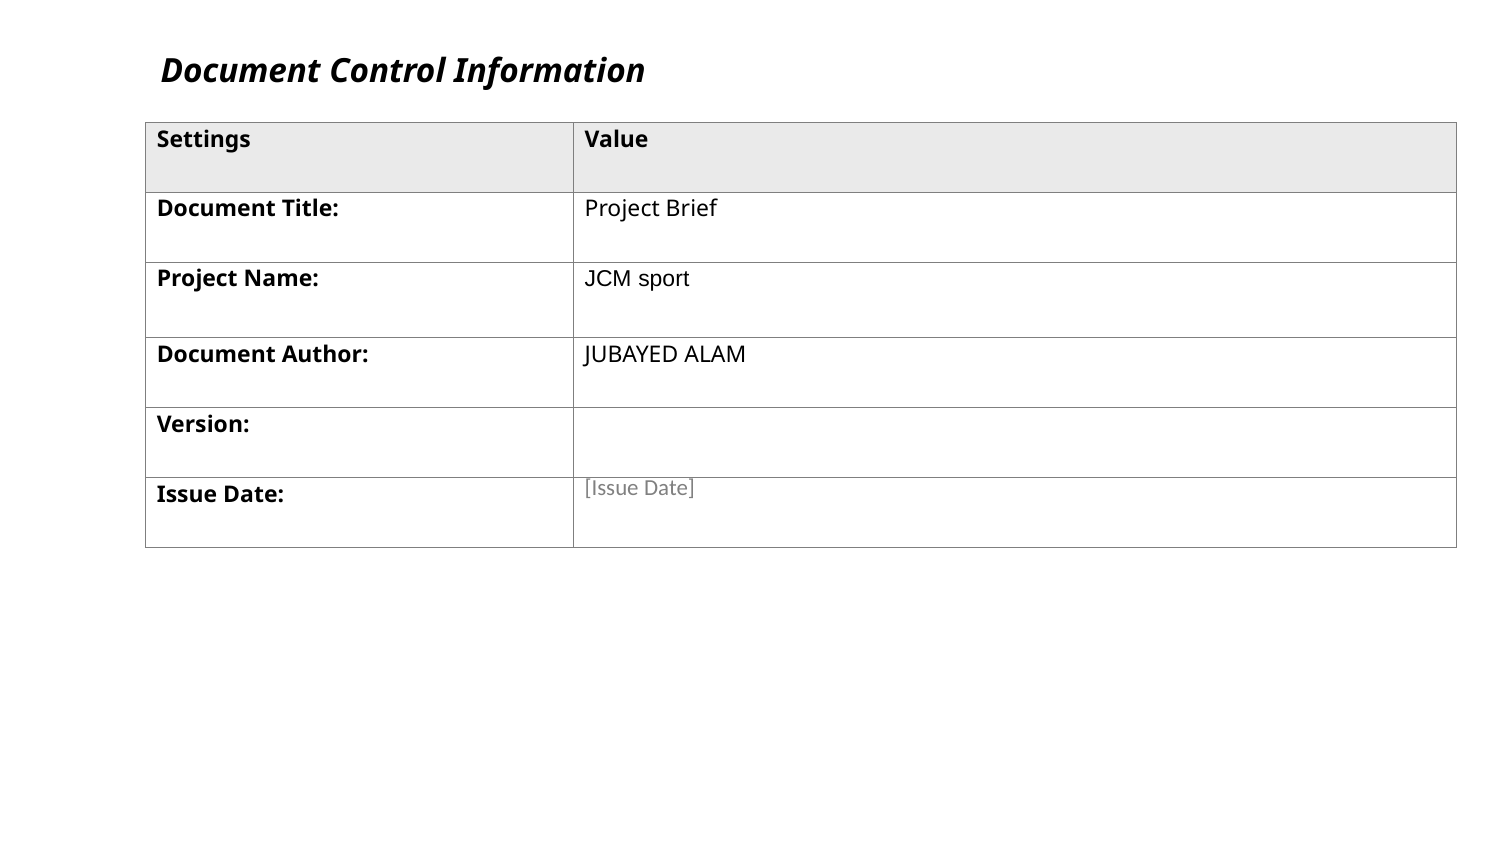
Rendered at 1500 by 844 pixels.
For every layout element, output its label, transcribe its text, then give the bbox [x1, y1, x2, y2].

table_cell [574, 408, 1456, 477]
table_header Value [574, 123, 1456, 192]
table_cell JCM sport [574, 263, 1456, 337]
table_cell Document Title: [146, 193, 573, 262]
table_cell Project Brief [574, 193, 1456, 262]
text_box Document Control Information [145, 15, 736, 123]
table_cell Version: [146, 408, 573, 477]
table_cell Document Author: [146, 338, 573, 407]
table_cell Project Name: [146, 263, 573, 337]
table_cell JUBAYED ALAM [574, 338, 1456, 407]
table_header Settings [146, 123, 573, 192]
table_cell [Issue Date] [574, 478, 1456, 547]
table_cell Issue Date: [146, 478, 573, 547]
